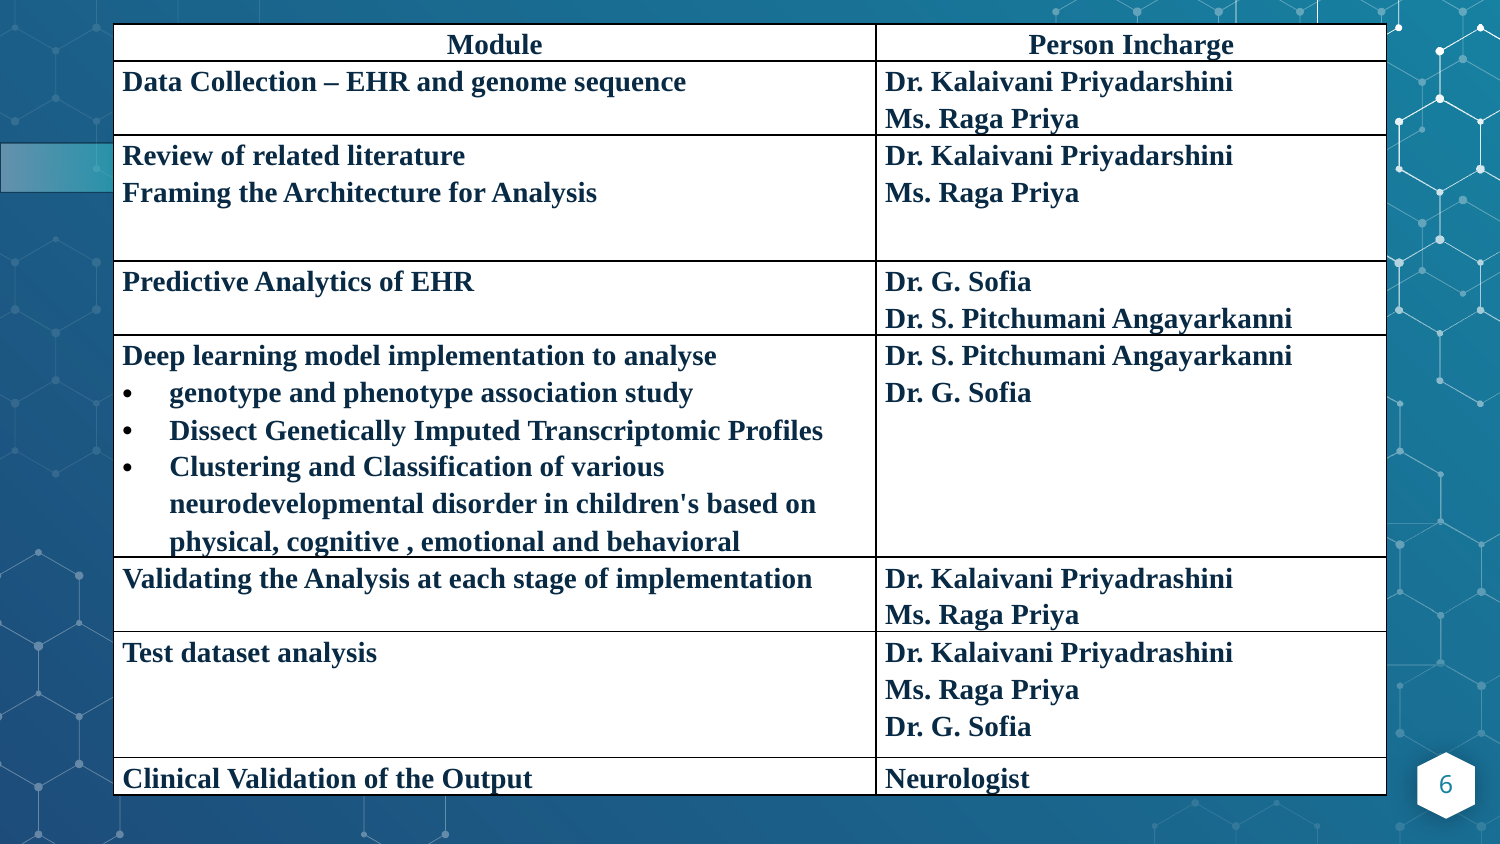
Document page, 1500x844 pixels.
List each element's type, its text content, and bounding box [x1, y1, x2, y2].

table_cell Dr. Kalaivani Priyadrashini Ms. Raga Priya Dr. G. Sofia [877, 632, 1386, 757]
table_cell Dr. S. Pitchumani Angayarkanni Dr. G. Sofia [877, 336, 1386, 556]
table_cell Data Collection – EHR and genome sequence [114, 62, 875, 134]
table_cell Dr. Kalaivani Priyadarshini Ms. Raga Priya [877, 62, 1386, 134]
table_cell Test dataset analysis [114, 632, 875, 757]
table_cell Dr. Kalaivani Priyadrashini Ms. Raga Priya [877, 558, 1386, 631]
table_cell Clinical Validation of the Output [114, 758, 875, 794]
table_cell Dr. Kalaivani Priyadarshini Ms. Raga Priya [877, 136, 1386, 260]
table_cell Deep learning model implementation to analyse genotype and phenotype association study Dissect Genetically Imputed Transcriptomic Profiles Clustering and Classification of various neurodevelopmental disorder in children's based on physical, cognitive , emotional and behavioral [114, 336, 875, 556]
table_header Module [114, 25, 875, 60]
table_cell Neurologist [877, 758, 1386, 794]
table_header Person Incharge [877, 25, 1386, 60]
slide_number 6 [1417, 752, 1475, 819]
table_cell Predictive Analytics of EHR [114, 262, 875, 334]
table_cell Validating the Analysis at each stage of implementation [114, 558, 875, 631]
table_cell Dr. G. Sofia Dr. S. Pitchumani Angayarkanni [877, 262, 1386, 334]
table_cell Review of related literature Framing the Architecture for Analysis [114, 136, 875, 260]
